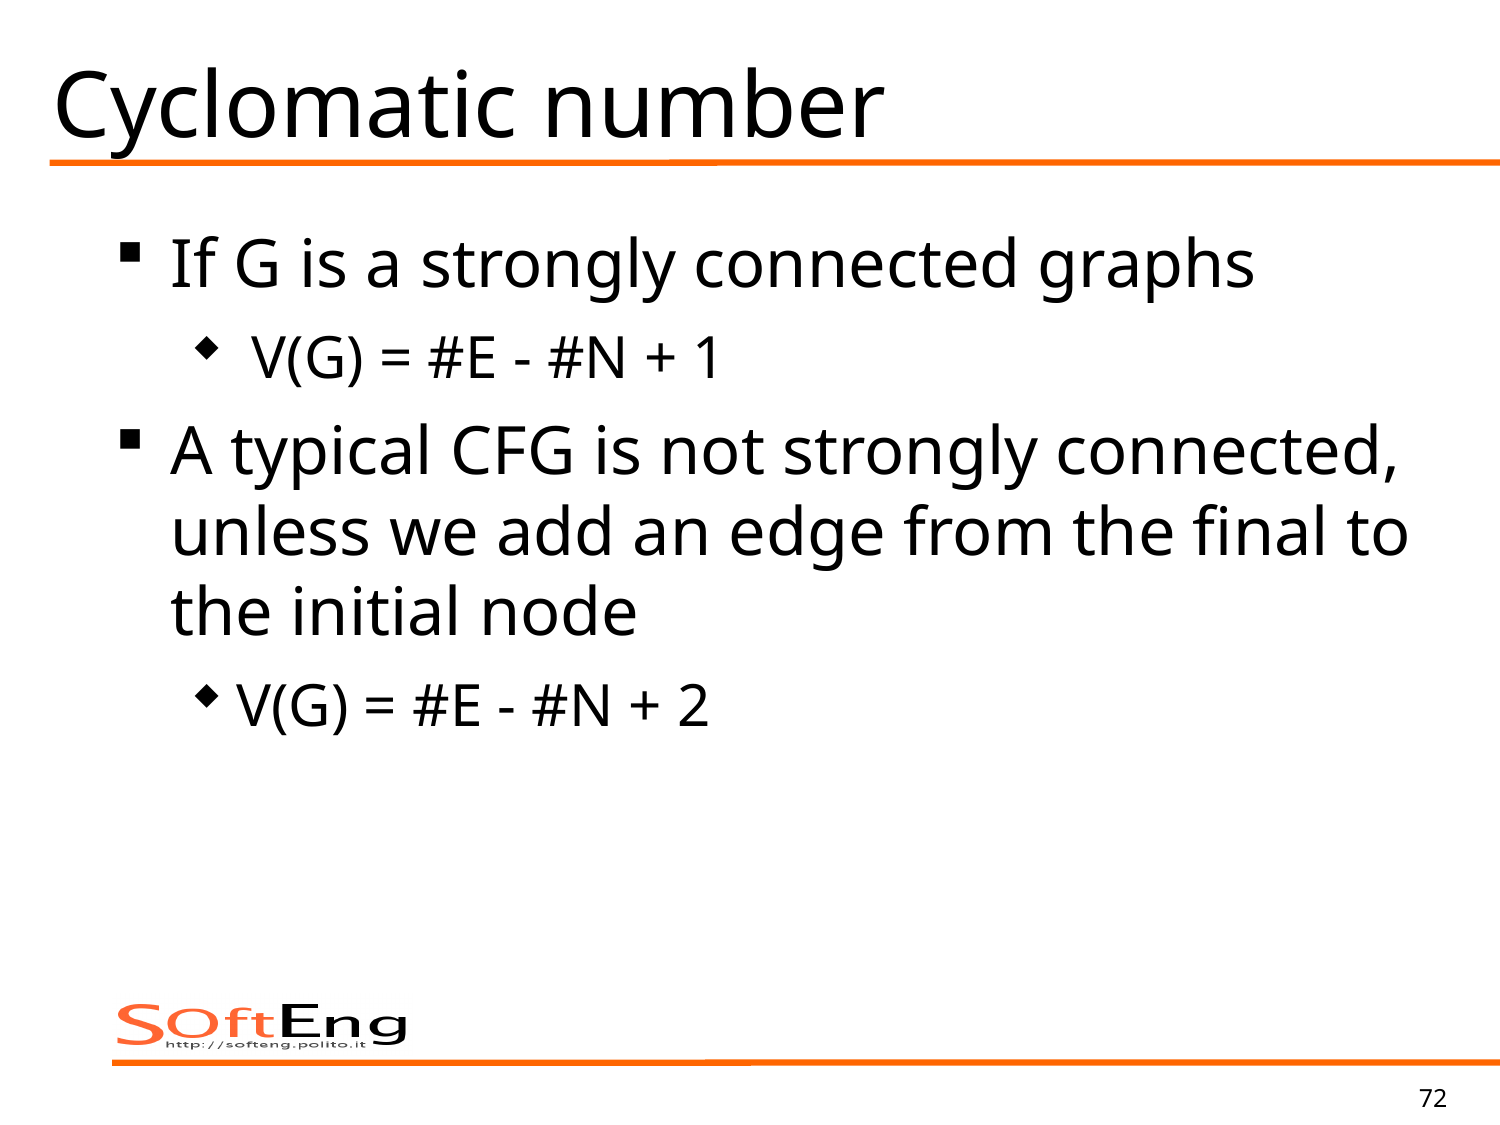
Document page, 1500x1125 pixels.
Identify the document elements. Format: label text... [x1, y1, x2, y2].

title Cyclomatic number [37, 0, 1450, 218]
slide_number 72 [1237, 1074, 1463, 1125]
list If G is a strongly connected graphs V(G) = #E - #N + 1 A typical CFG is not strongly connected, unless we add an edge from the final to the initial node V(G) = #E - #N + 2 [99, 212, 1450, 1000]
picture [112, 1000, 413, 1056]
